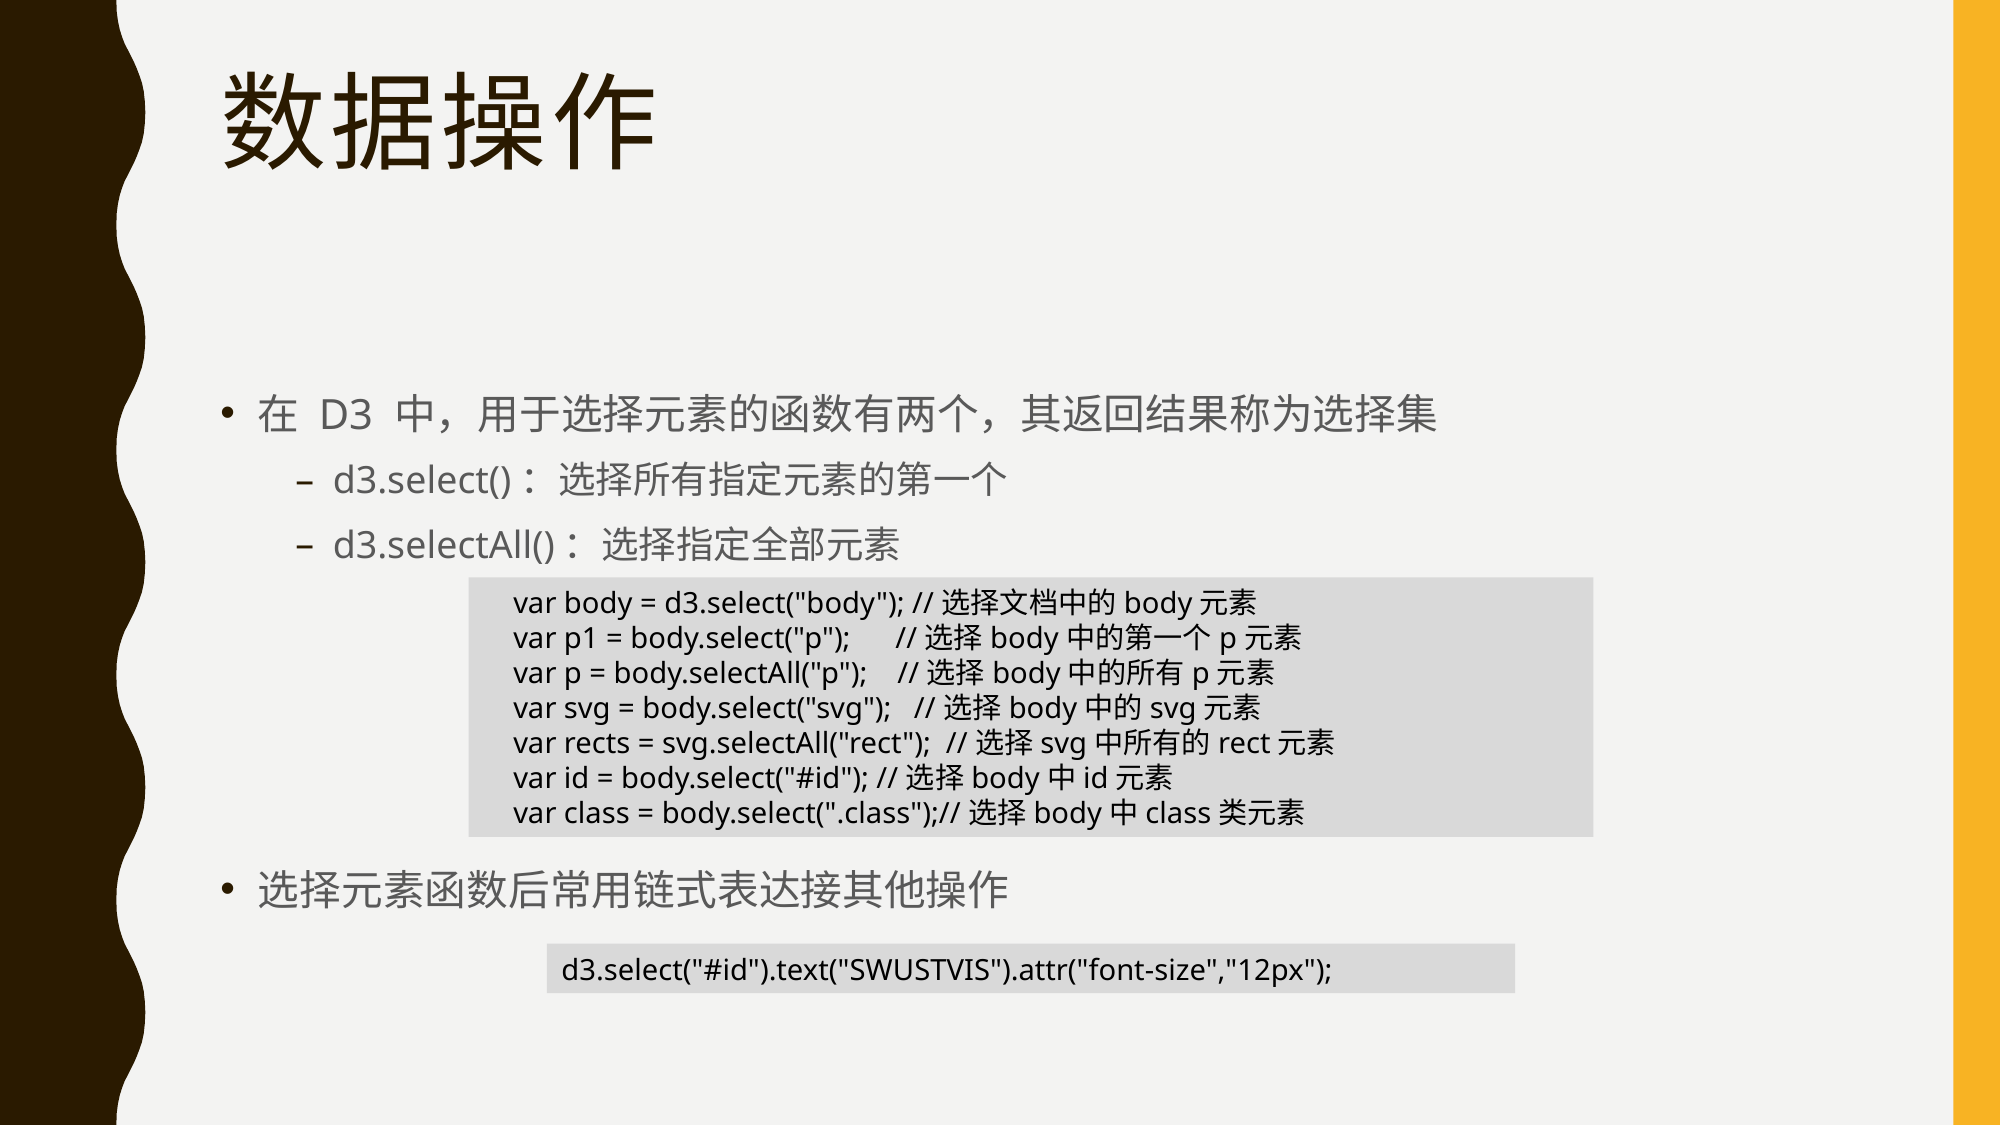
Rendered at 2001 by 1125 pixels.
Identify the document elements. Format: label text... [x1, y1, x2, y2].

title 数据操作 [205, 62, 1875, 308]
text_box d3.select("#id").text("SWUSTVIS").attr("font-size","12px"); [546, 943, 1516, 994]
list 在 D3 中，用于选择元素的函数有两个，其返回结果称为选择集 d3.select()：选择所有指定元素的第一个 d3.selectAll()：选择指定全部元素 选择元素函数后常用链式表达接其他操作 [205, 375, 1875, 965]
text_box var body = d3.select("body"); //选择文档中的body元素 var p1 = body.select("p"); //选择body中的第一个p元素 var p = body.selectAll("p"); //选择body中的所有p元素 var svg = body.select("svg"); //选择body中的svg元素 var rects = svg.selectAll("rect"); //选择svg中所有的rect元素 var id = body.select("#id"); //选择body中id元素 var class = body.select(".class");//选择body中class类元素 [468, 577, 1594, 837]
